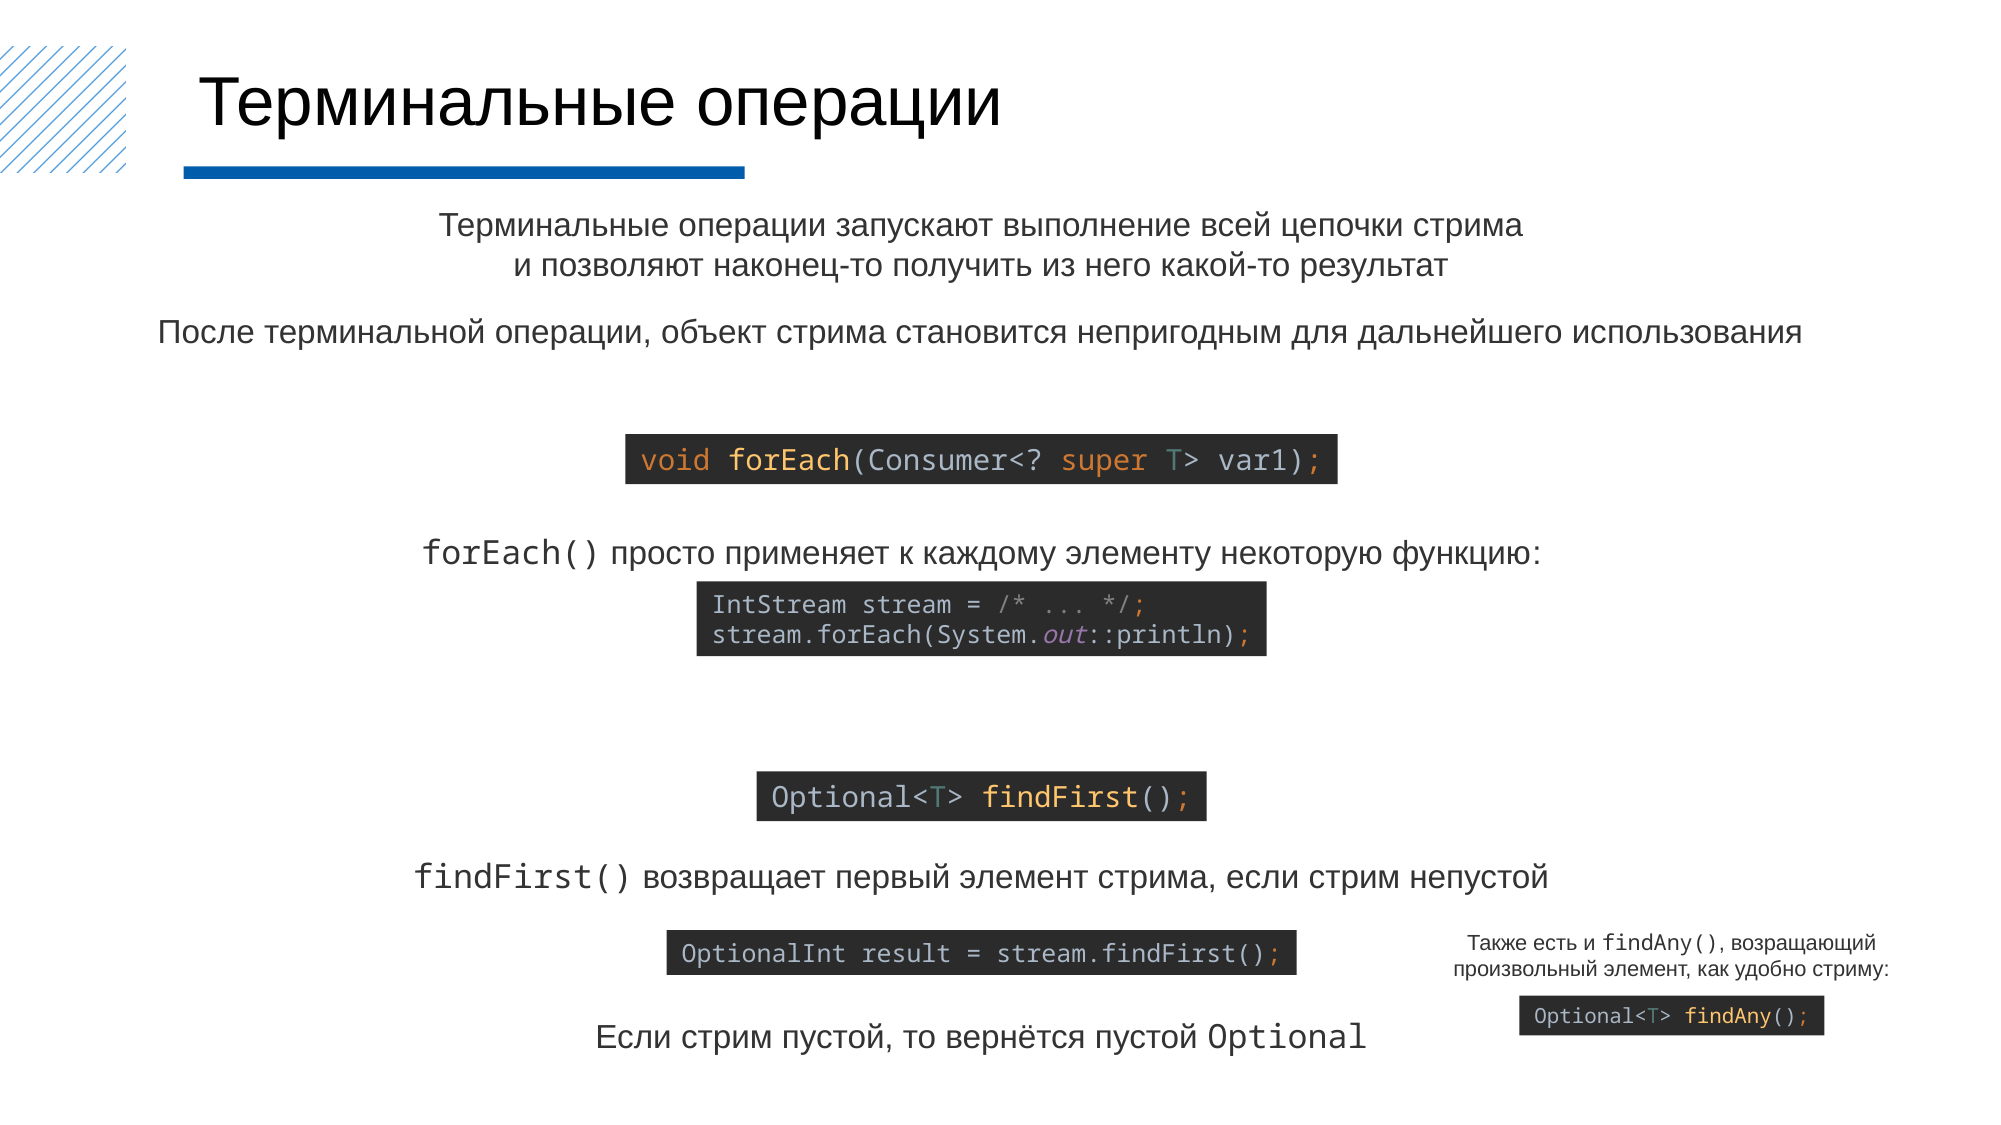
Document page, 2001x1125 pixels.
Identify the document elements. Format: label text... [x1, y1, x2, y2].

text_box forEach() просто применяет к каждому элементу некоторую функцию: [98, 523, 1865, 579]
text_box findFirst() возвращает первый элемент стрима, если стрим непустой [98, 847, 1865, 903]
text_box Если стрим пустой, то вернётся пустой Optional [98, 1007, 1865, 1063]
list Терминальные операции [183, 58, 1780, 149]
text_box void forEach(Consumer<? super T> var1); [625, 434, 1338, 485]
picture [0, 46, 126, 173]
text_box IntStream stream = /* ... */; stream.forEach(System.out::println); [696, 581, 1267, 657]
text_box OptionalInt result = stream.findFirst(); [666, 930, 1297, 975]
text_box Optional<T> findAny(); [1519, 995, 1825, 1036]
text_box Терминальные операции запускают выполнение всей цепочки стрима и позволяют наконец-то получить из него какой-то результат [98, 195, 1865, 291]
text_box После терминальной операции, объект стрима становится непригодным для дальнейшего использования [98, 303, 1865, 359]
text_box Также есть и findAny(), возращающий произвольный элемент, как удобно стриму: [1363, 920, 1981, 989]
text_box Optional<T> findFirst(); [756, 771, 1207, 822]
